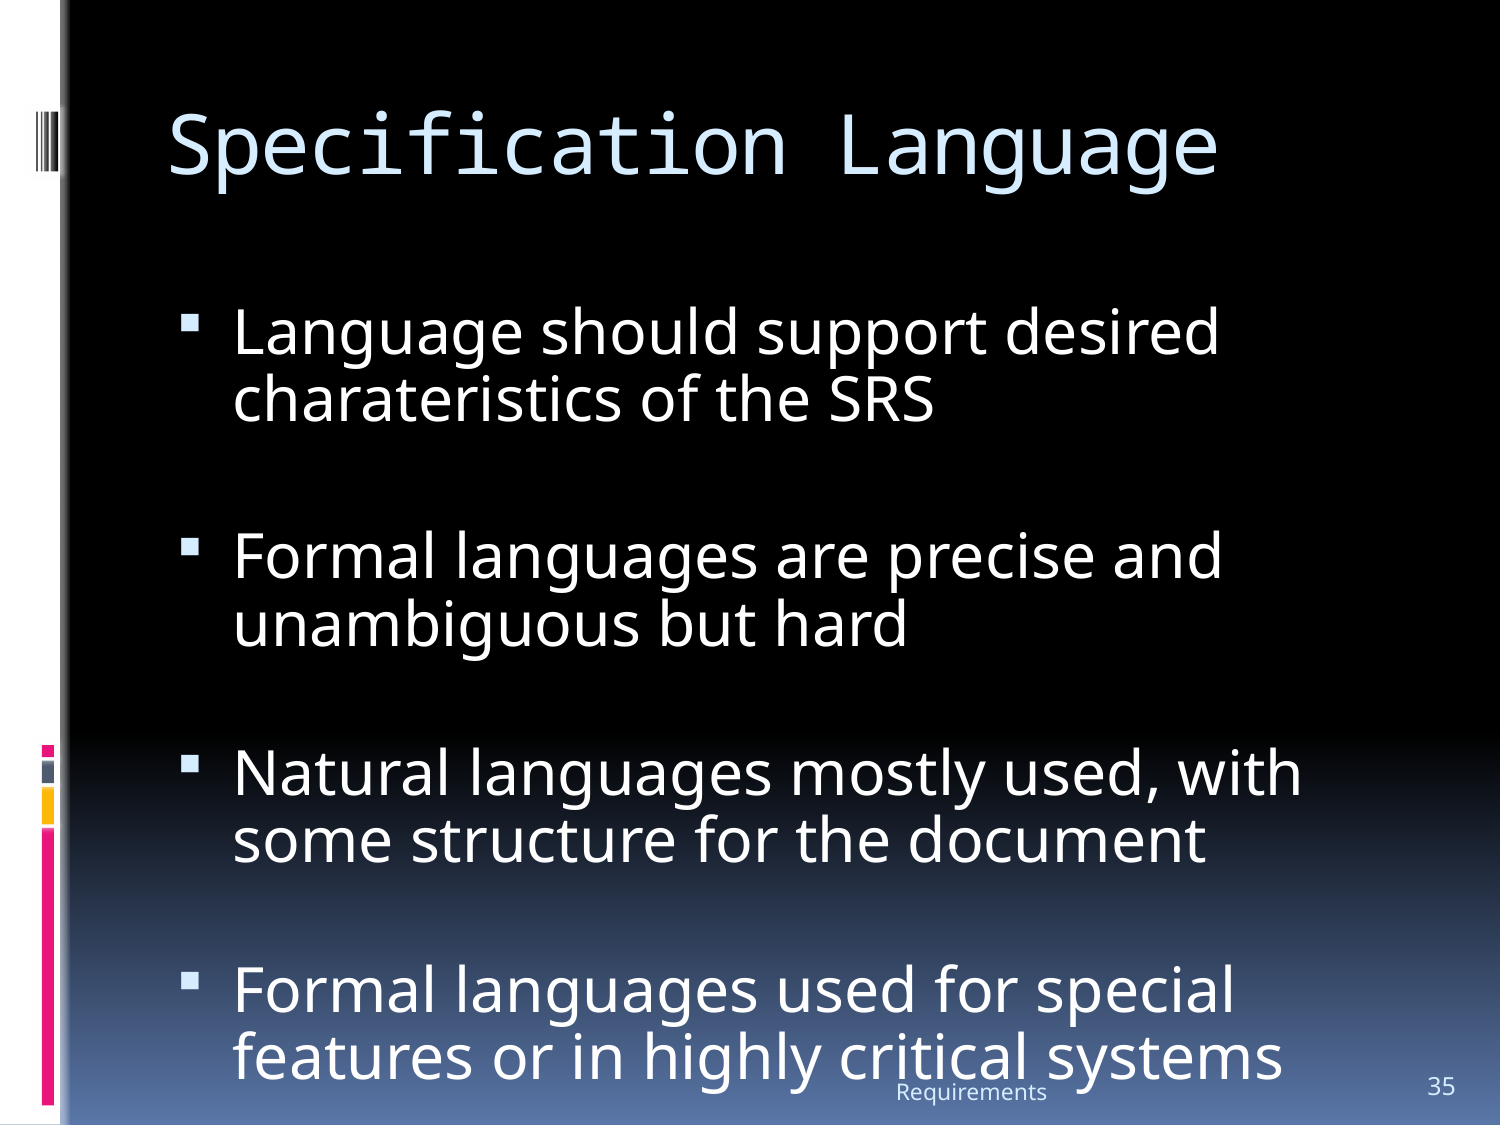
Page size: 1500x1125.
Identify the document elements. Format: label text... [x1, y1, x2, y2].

title Specification Language [150, 84, 1425, 235]
slide_number 35 [1412, 1052, 1488, 1113]
list Language should support desired charateristics of the SRS Formal languages are precise and unambiguous but hard Natural languages mostly used, with some structure for the document Formal languages used for special features or in highly critical systems [150, 292, 1425, 1043]
footer Requirements [150, 1052, 1063, 1113]
